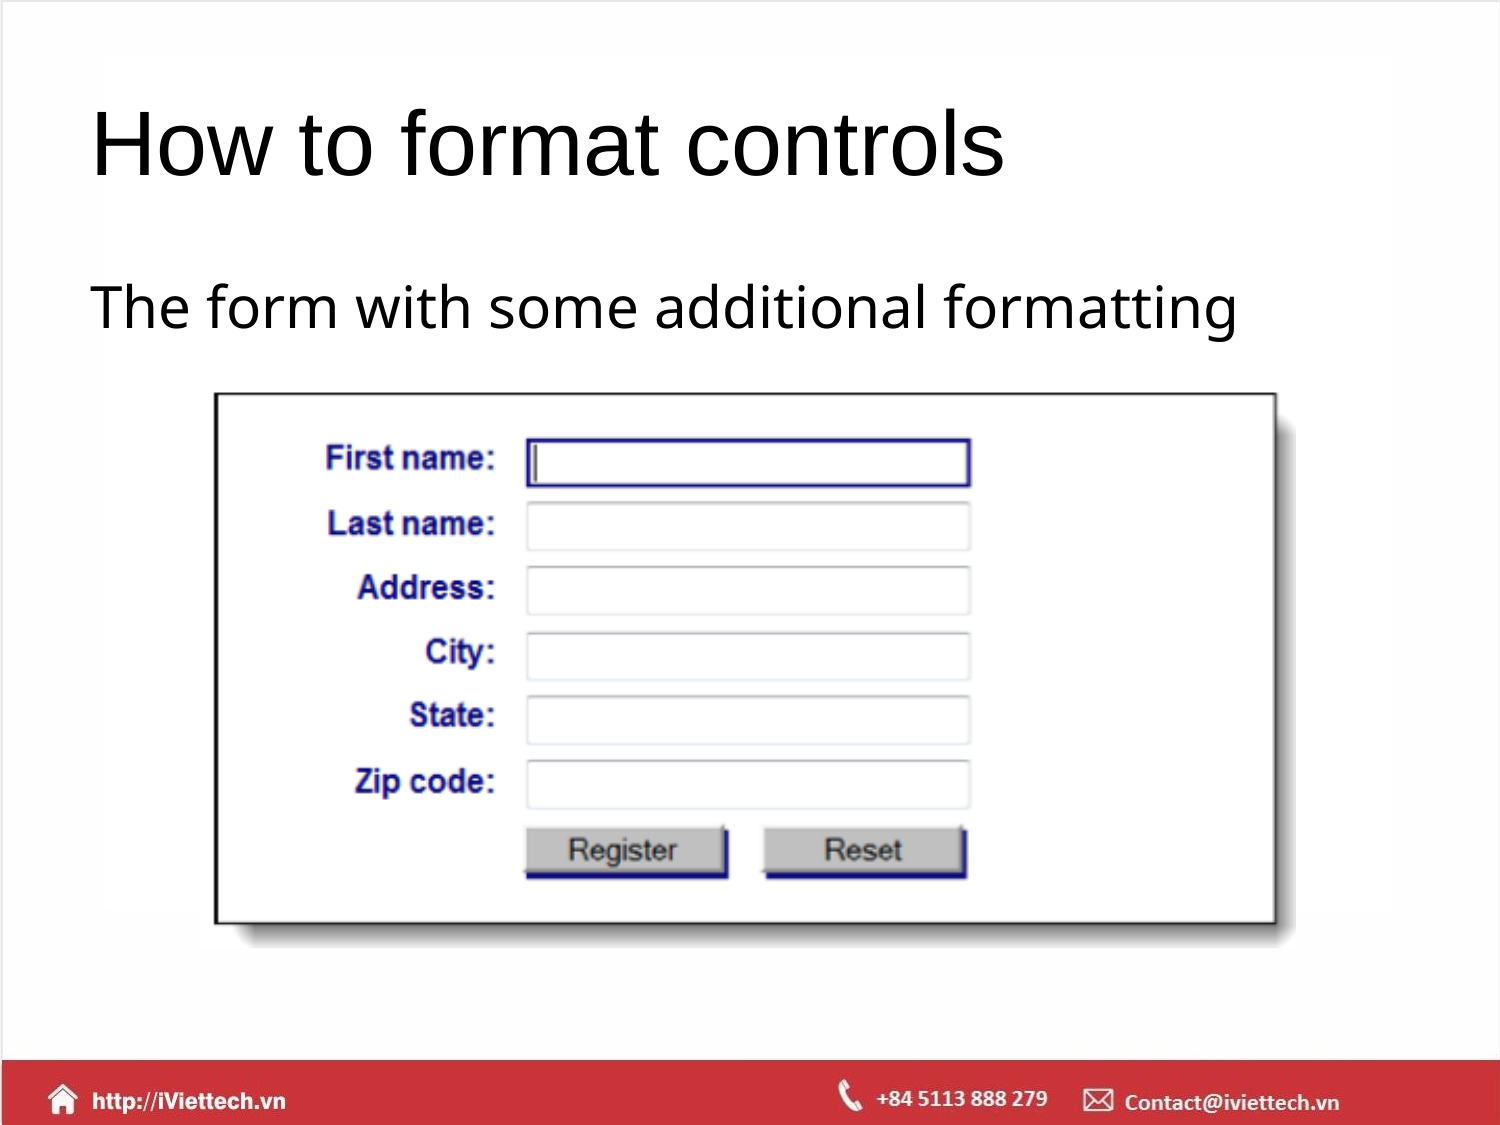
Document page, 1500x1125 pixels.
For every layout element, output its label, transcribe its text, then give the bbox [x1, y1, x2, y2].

title How to format controls [75, 45, 1425, 233]
list The form with some additional formatting [75, 262, 1425, 1005]
picture [0, 0, 1500, 1125]
